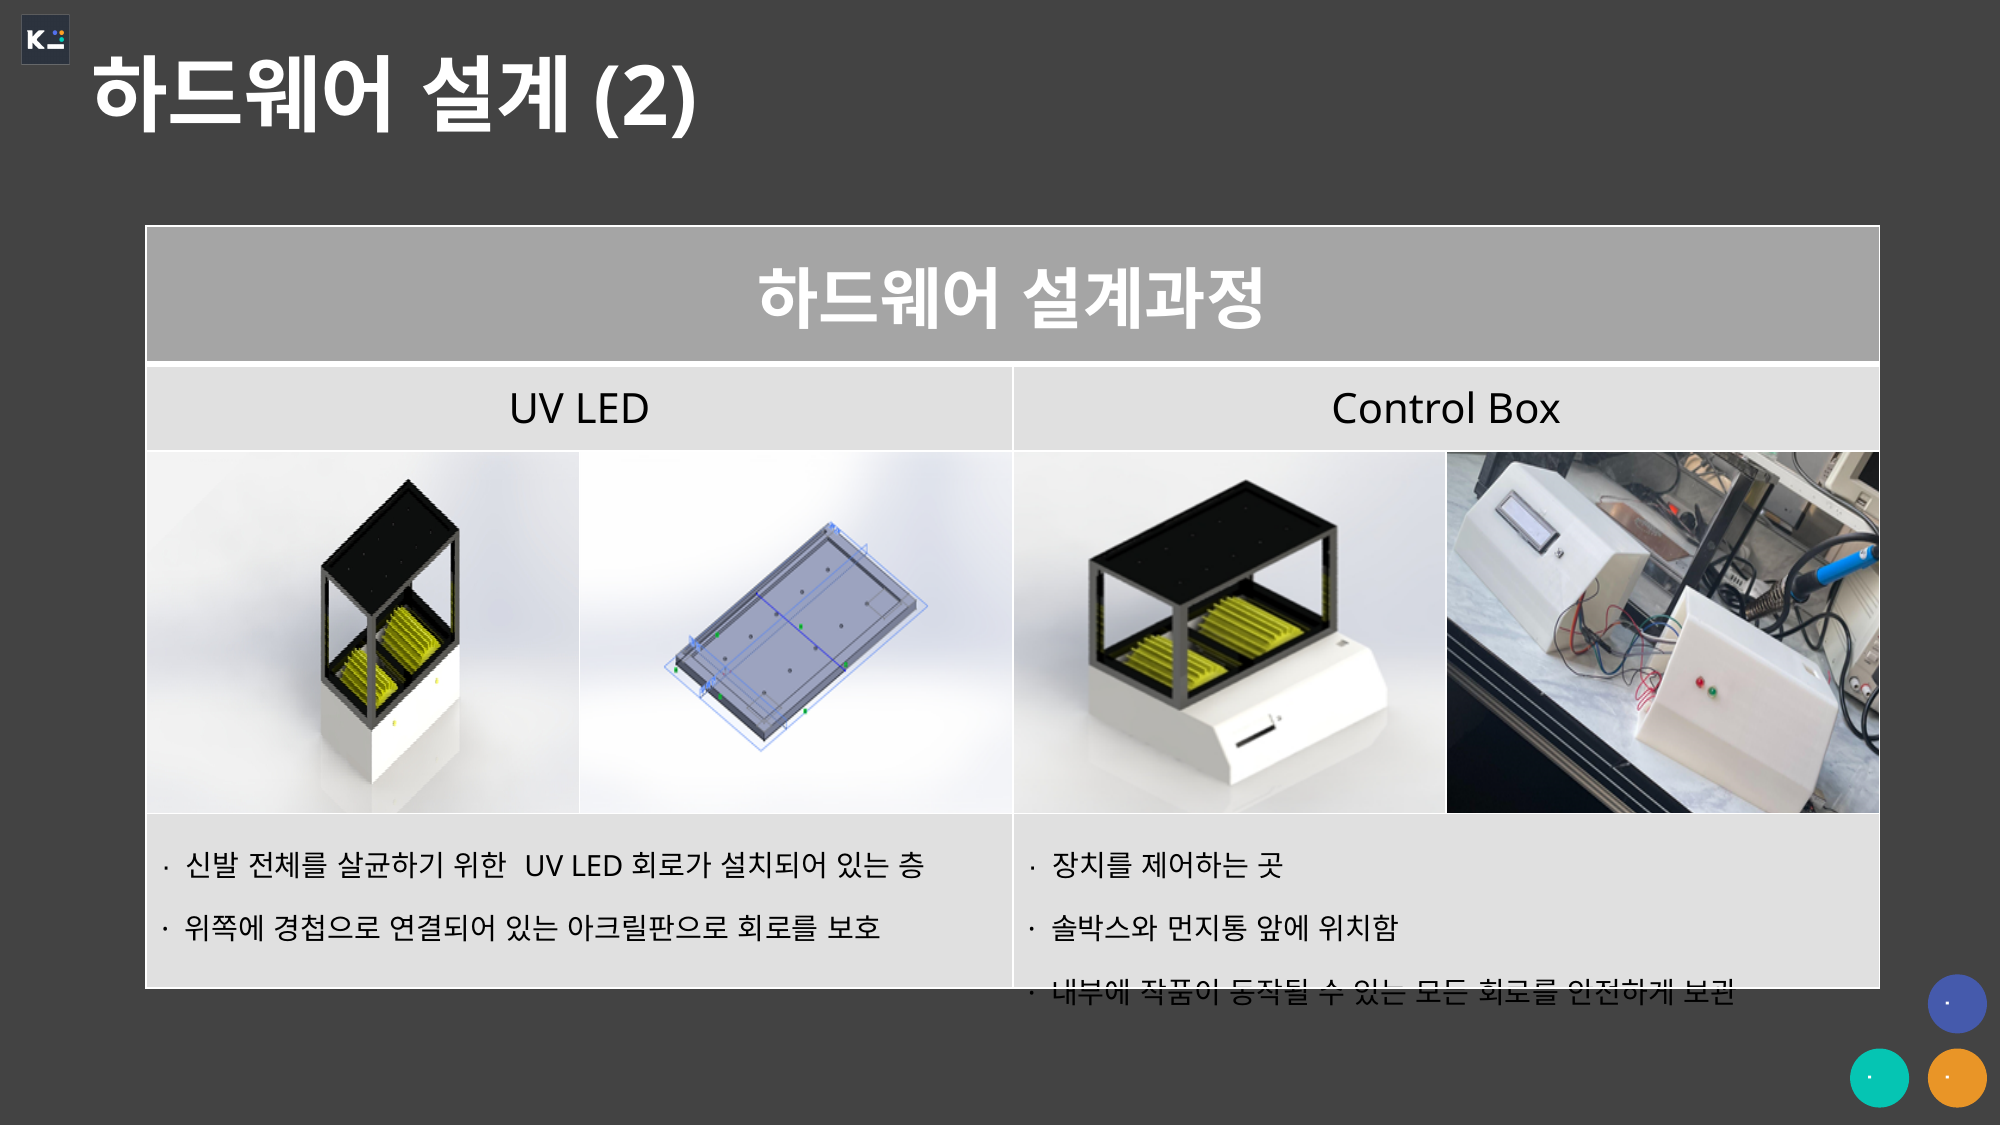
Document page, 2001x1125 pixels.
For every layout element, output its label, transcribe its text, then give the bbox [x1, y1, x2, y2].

table_cell [580, 452, 1012, 813]
picture [18, 12, 77, 68]
table_cell · 장치를 제어하는 곳 · 솔박스와 먼지통 앞에 위치함 · 내부에 작품이 동작될 수 있는 모든 회로를 안전하게 보관 [1014, 814, 1879, 987]
table_cell [1014, 452, 1445, 813]
table_cell UV LED [147, 367, 1012, 450]
table_cell [1447, 452, 1879, 813]
table_cell · 신발 전체를 살균하기 위한 UV LED회로가 설치되어 있는 층 · 위쪽에 경첩으로 연결되어 있는 아크릴판으로 회로를 보호 [147, 814, 1012, 987]
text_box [1851, 972, 1986, 1110]
table_cell [147, 452, 579, 813]
table_header 하드웨어 설계과정 [147, 227, 1879, 361]
table_cell Control Box [1014, 367, 1879, 450]
text_box 하드웨어 설계(2) [76, 27, 853, 158]
